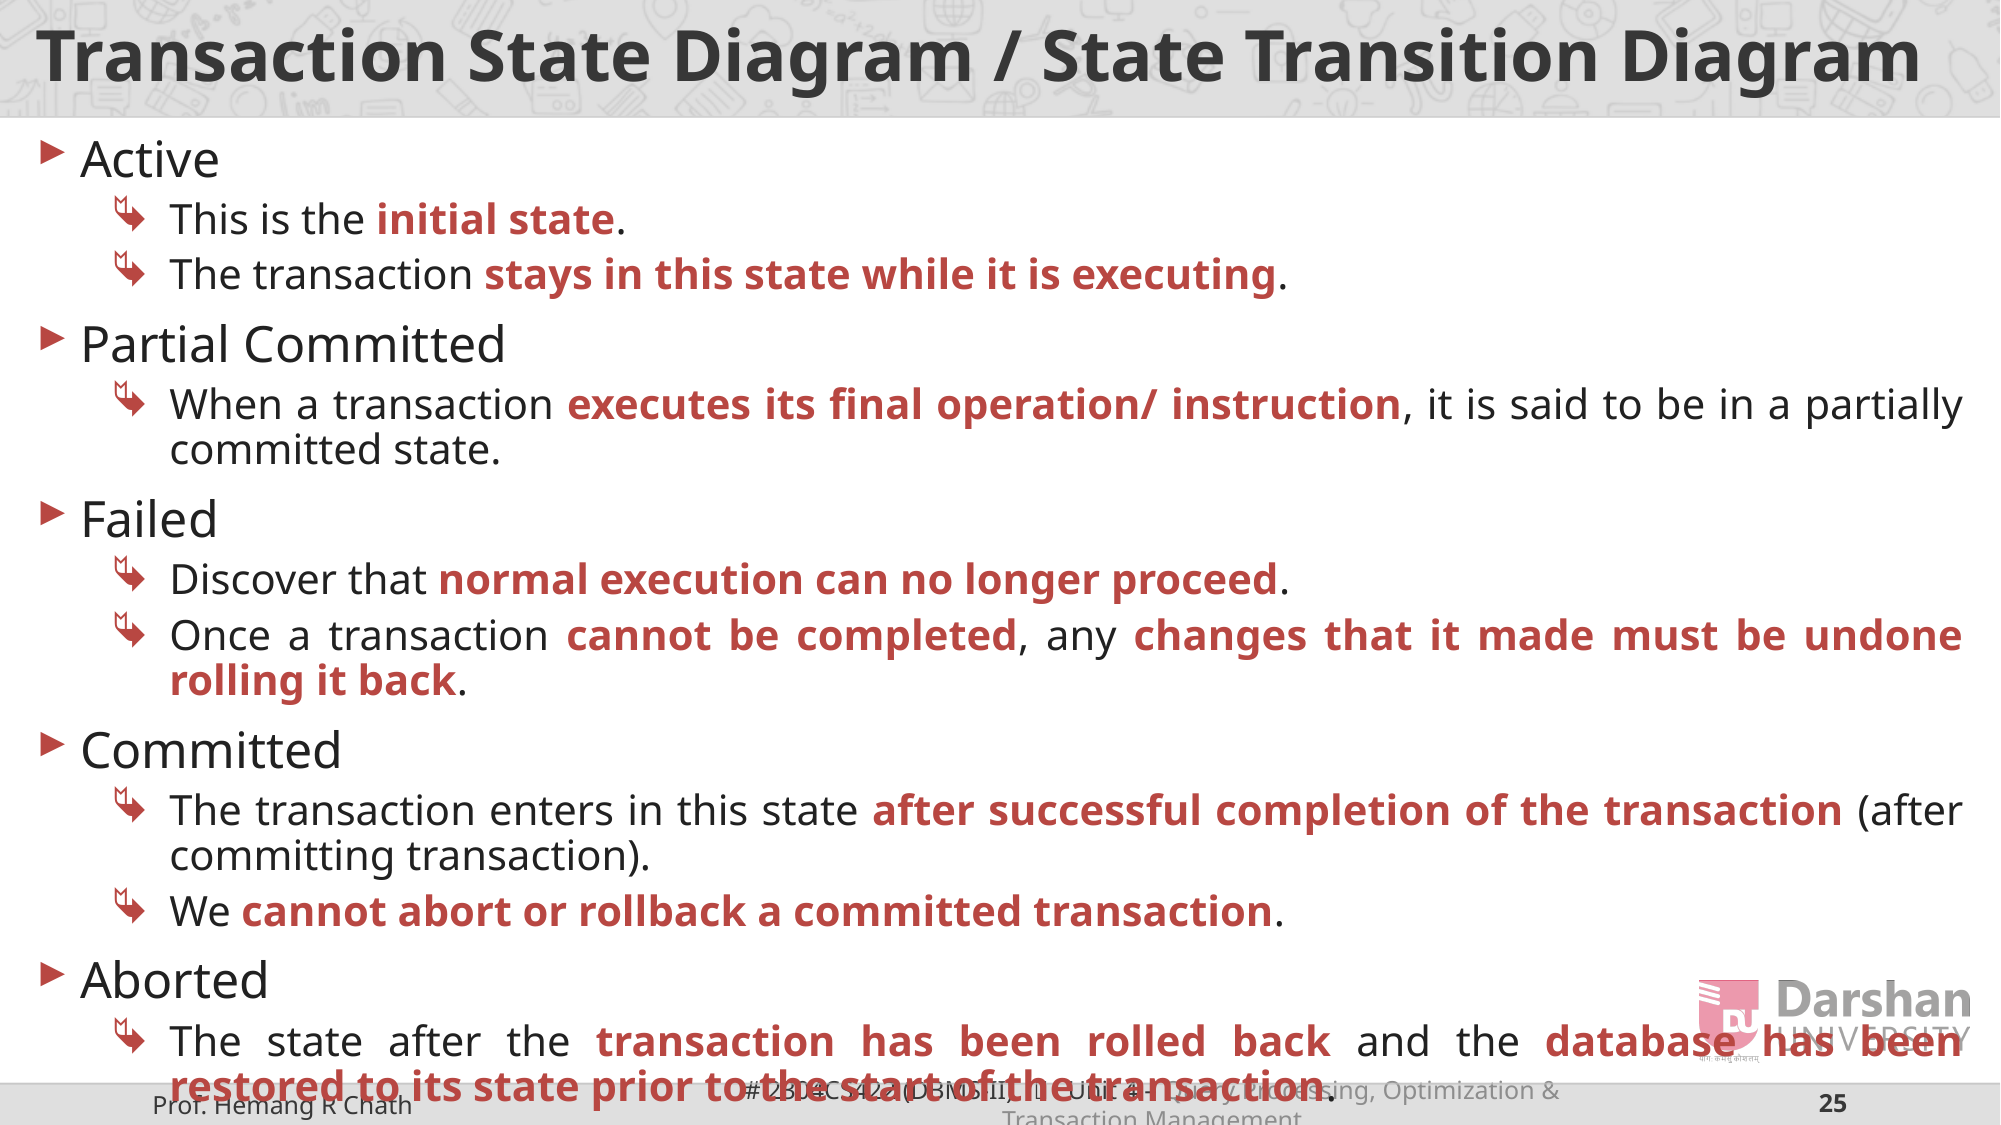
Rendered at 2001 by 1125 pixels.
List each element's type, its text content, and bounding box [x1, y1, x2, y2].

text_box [1699, 1044, 1970, 1063]
title Transaction State Diagram / State Transition Diagram [0, 0, 2000, 117]
list Active This is the initial state. The transaction stays in this state while it is executing. Partial Committed When a transaction executes its final operation/ instruction, it is said to be in a partially committed state. Failed Discover that normal execution can no longer proceed. Once a transaction cannot be completed, any changes that it made must be undone rolling it back. Committed The transaction enters in this state after successful completion of the transaction (after committing transaction). We cannot abort or rollback a committed transaction. Aborted The state after the transaction has been rolled back and the database has been restored to its state prior to the start of the transaction. [21, 126, 1979, 1044]
